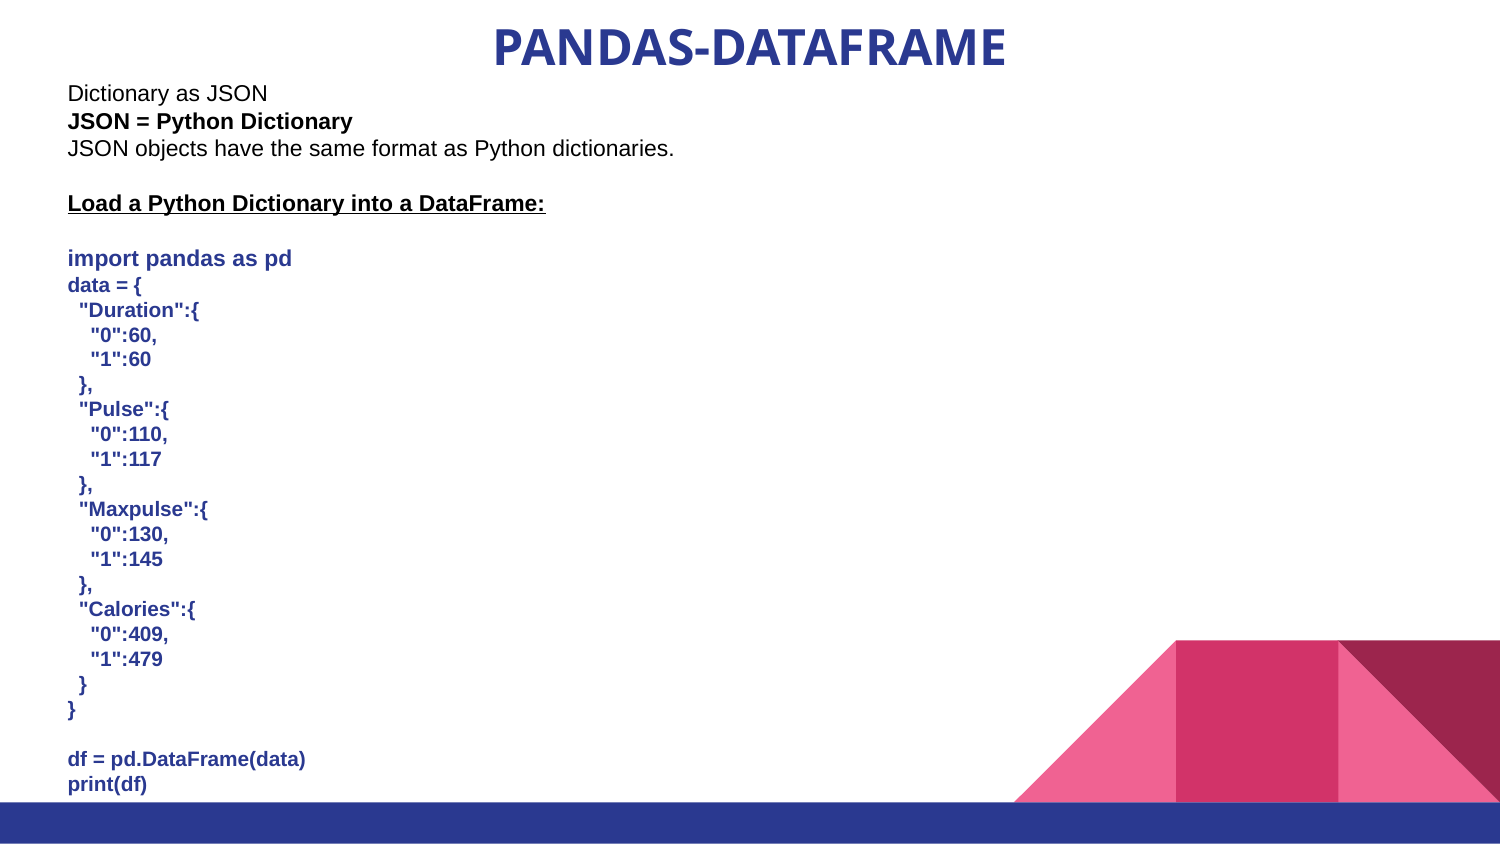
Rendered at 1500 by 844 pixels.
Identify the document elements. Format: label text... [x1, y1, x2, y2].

title PANDAS-DATAFRAME [0, 0, 1500, 87]
text_box Dictionary as JSON JSON = Python Dictionary JSON objects have the same format as Python dictionaries. Load a Python Dictionary into a DataFrame: import pandas as pd data = { "Duration":{ "0":60, "1":60 }, "Pulse":{ "0":110, "1":117 }, "Maxpulse":{ "0":130, "1":145 }, "Calories":{ "0":409, "1":479 } } df = pd.DataFrame(data) print(df) [52, 71, 1380, 804]
